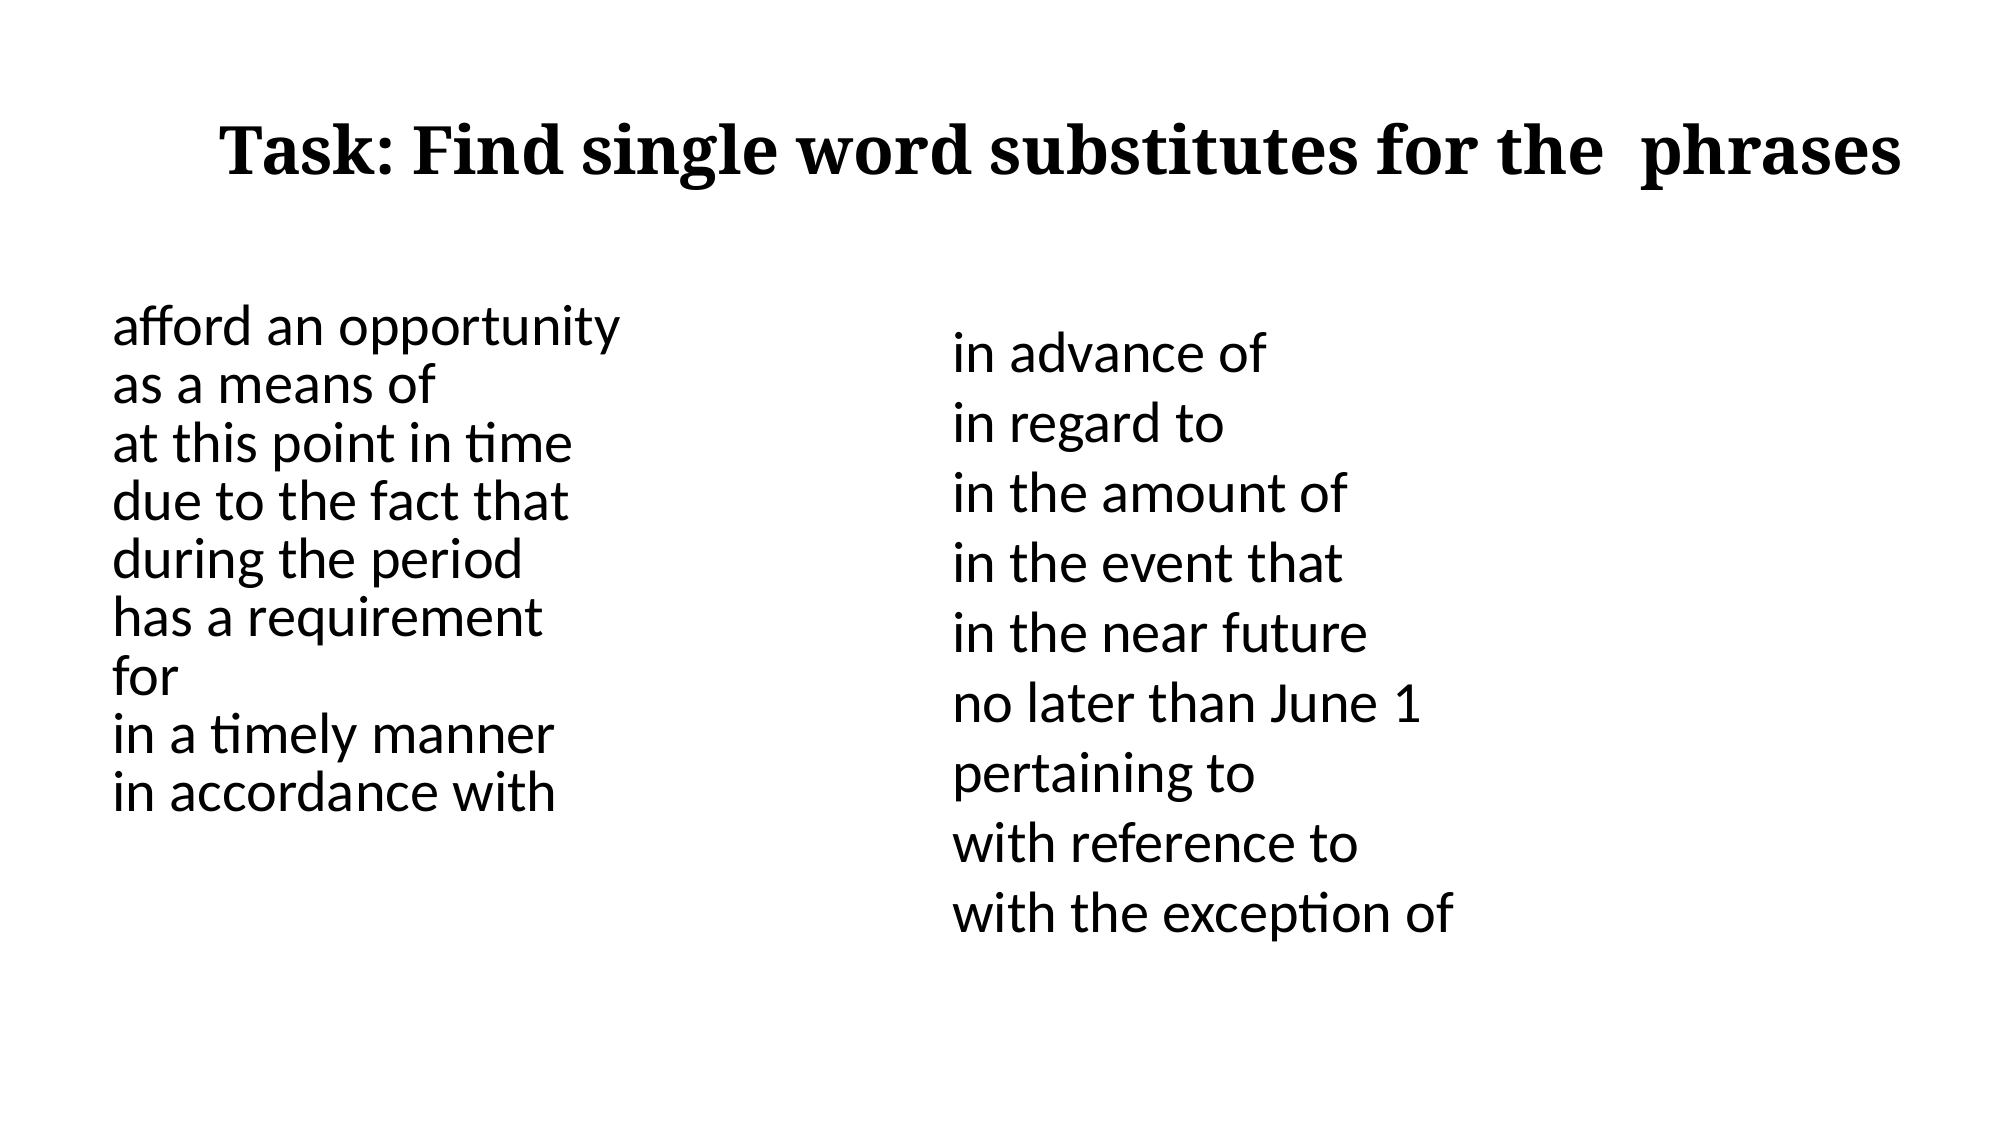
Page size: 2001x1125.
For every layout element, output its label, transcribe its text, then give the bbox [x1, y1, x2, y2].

text_box in advance of in regard to in the amount of in the event that in the near future no later than June 1 pertaining to with reference to with the exception of [937, 307, 1563, 952]
text_box Task: Find single word substitutes for the phrases [202, 112, 1919, 196]
table_header afford an opportunity as a means of at this point in time due to the fact that during the period has a requirement for in a timely manner in accordance with [113, 302, 625, 826]
